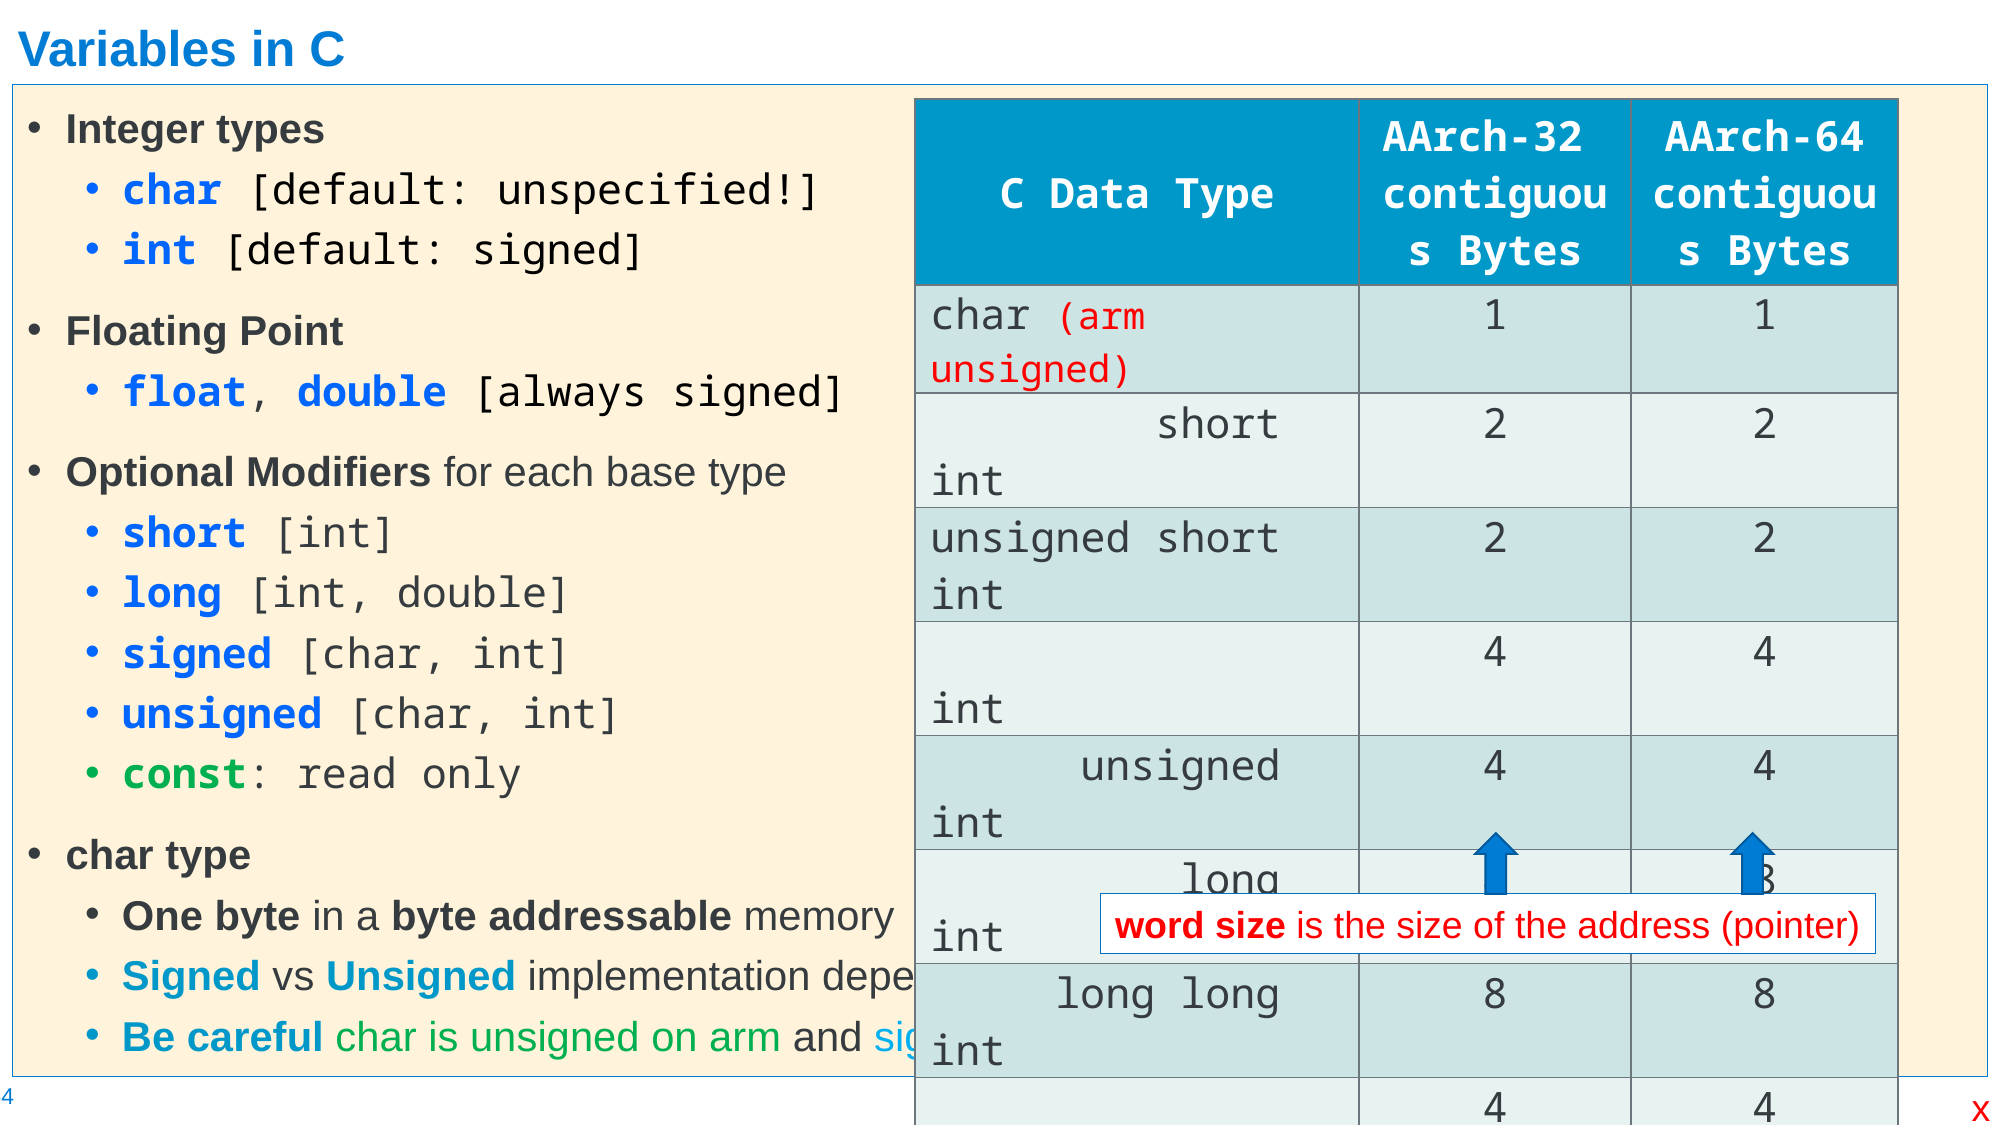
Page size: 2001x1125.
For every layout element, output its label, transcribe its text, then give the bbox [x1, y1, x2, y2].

table_cell 4 [1632, 736, 1897, 849]
table_cell 2 [1632, 394, 1897, 507]
table_cell 4 [1360, 736, 1630, 849]
table_cell 4 [1360, 850, 1484, 893]
table_cell 4 [1360, 954, 1630, 963]
table_cell unsigned short int [916, 508, 1358, 621]
table_cell float [916, 1078, 1358, 1125]
text_box [1472, 831, 1519, 895]
table_cell int [916, 622, 1358, 735]
table_cell 1 [1360, 286, 1630, 392]
table_cell 1 [1632, 286, 1897, 392]
table_cell char (arm unsigned) [916, 286, 1358, 392]
table_cell 2 [1632, 508, 1897, 621]
table_cell unsigned int [916, 736, 1358, 849]
table_cell 4 [1632, 622, 1897, 735]
text_box word size is the size of the address (pointer) [1100, 893, 1876, 954]
table_cell long int [916, 850, 1358, 963]
table_cell 4 [1632, 1078, 1897, 1125]
table_header AArch-64 contiguous Bytes [1632, 100, 1897, 284]
table_cell 4 [1360, 1078, 1630, 1125]
table_cell 2 [1360, 394, 1630, 507]
table_cell 4 [1508, 850, 1630, 893]
table_cell 4 [1360, 622, 1630, 735]
list Integer types char [default: unspecified!] int [default: signed] Floating Point float, double [always signed] Optional Modifiers for each base type short [int] long [int, double] signed [char, int] unsigned [char, int] const: read only char type One byte in a byte addressable memory Signed vs Unsigned implementation dependent Be careful char is unsigned on arm and signed on other HW like intel [12, 84, 1988, 1077]
table_header AArch-32 contiguous Bytes [1360, 100, 1630, 284]
table_cell short int [916, 394, 1358, 507]
table_cell 8 [1360, 964, 1630, 1077]
table_cell 2 [1360, 508, 1630, 621]
table_cell 8 [1632, 850, 1897, 963]
text_box [1729, 831, 1776, 895]
table_header C Data Type [916, 100, 1358, 284]
table_cell long long int [916, 964, 1358, 1077]
table_cell 8 [1632, 964, 1897, 1077]
title Variables in C [2, 6, 663, 85]
text_box x [1956, 1076, 2000, 1125]
